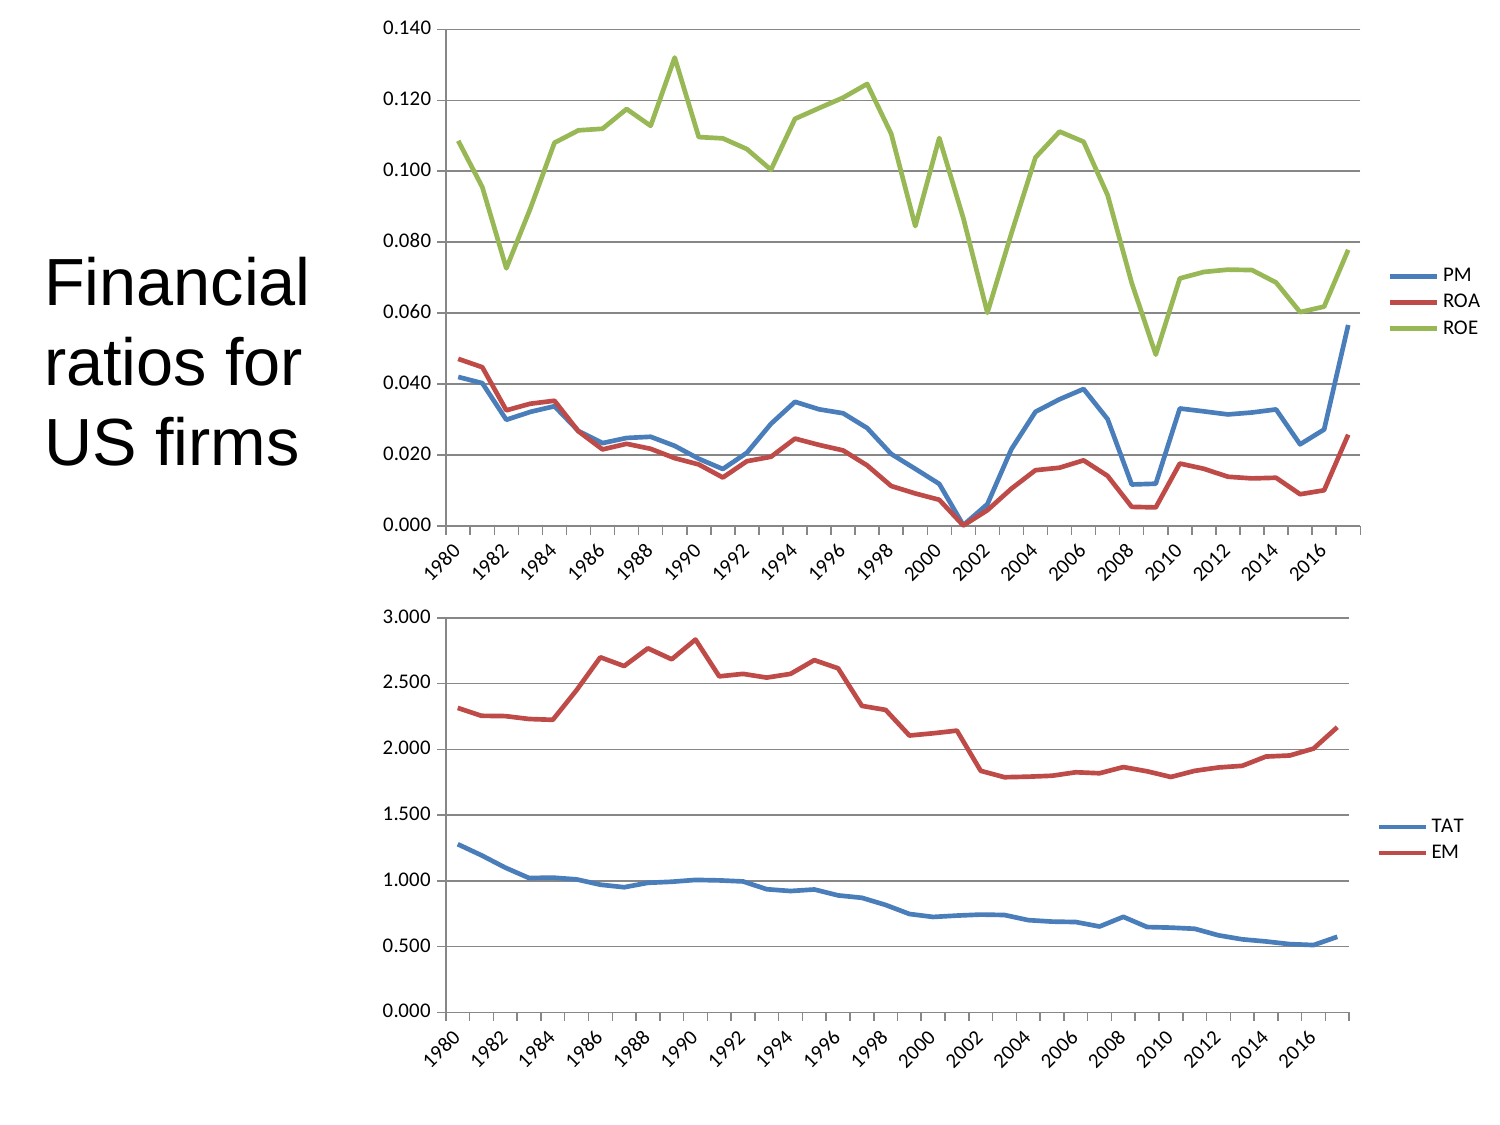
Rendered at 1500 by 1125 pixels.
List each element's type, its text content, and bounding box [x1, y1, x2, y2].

list Financial ratios for US firms [29, 231, 354, 882]
chart [359, 7, 1500, 1083]
